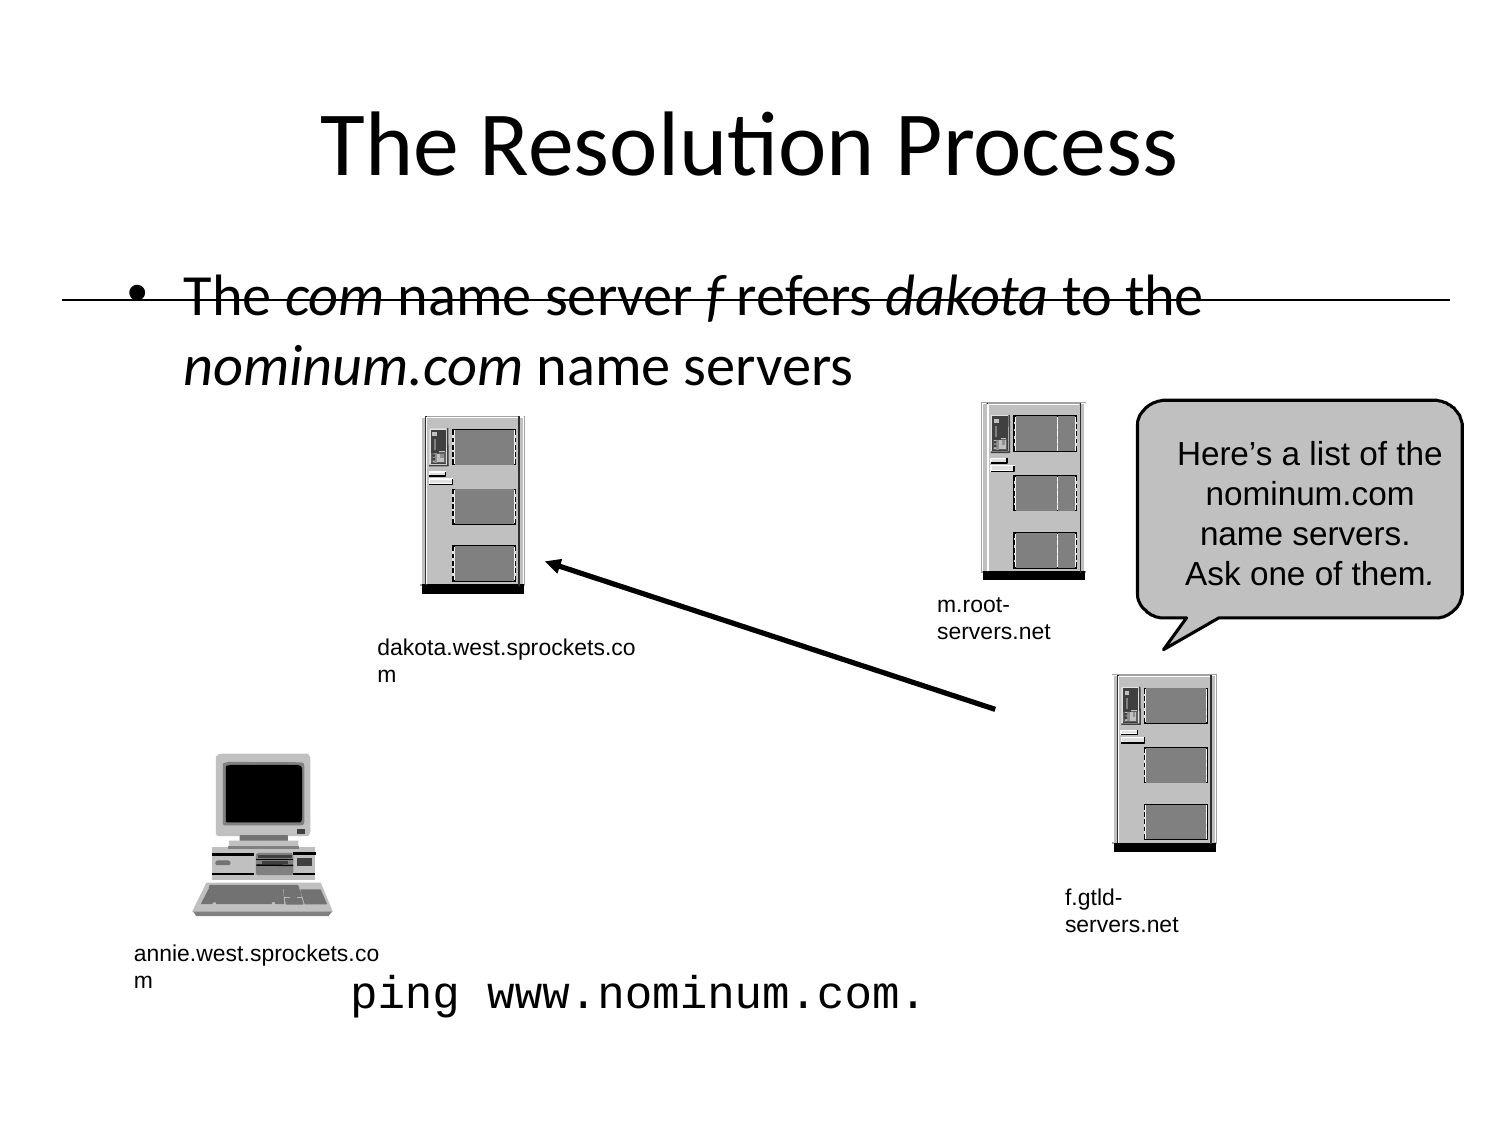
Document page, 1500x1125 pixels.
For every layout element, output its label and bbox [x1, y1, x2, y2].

title [75, 45, 1425, 233]
text_box [118, 931, 947, 1014]
text_box [192, 753, 333, 917]
text_box [362, 400, 1463, 710]
text_box [1050, 874, 1251, 945]
text_box [420, 416, 525, 593]
list [112, 249, 1388, 925]
text_box [1112, 674, 1217, 852]
